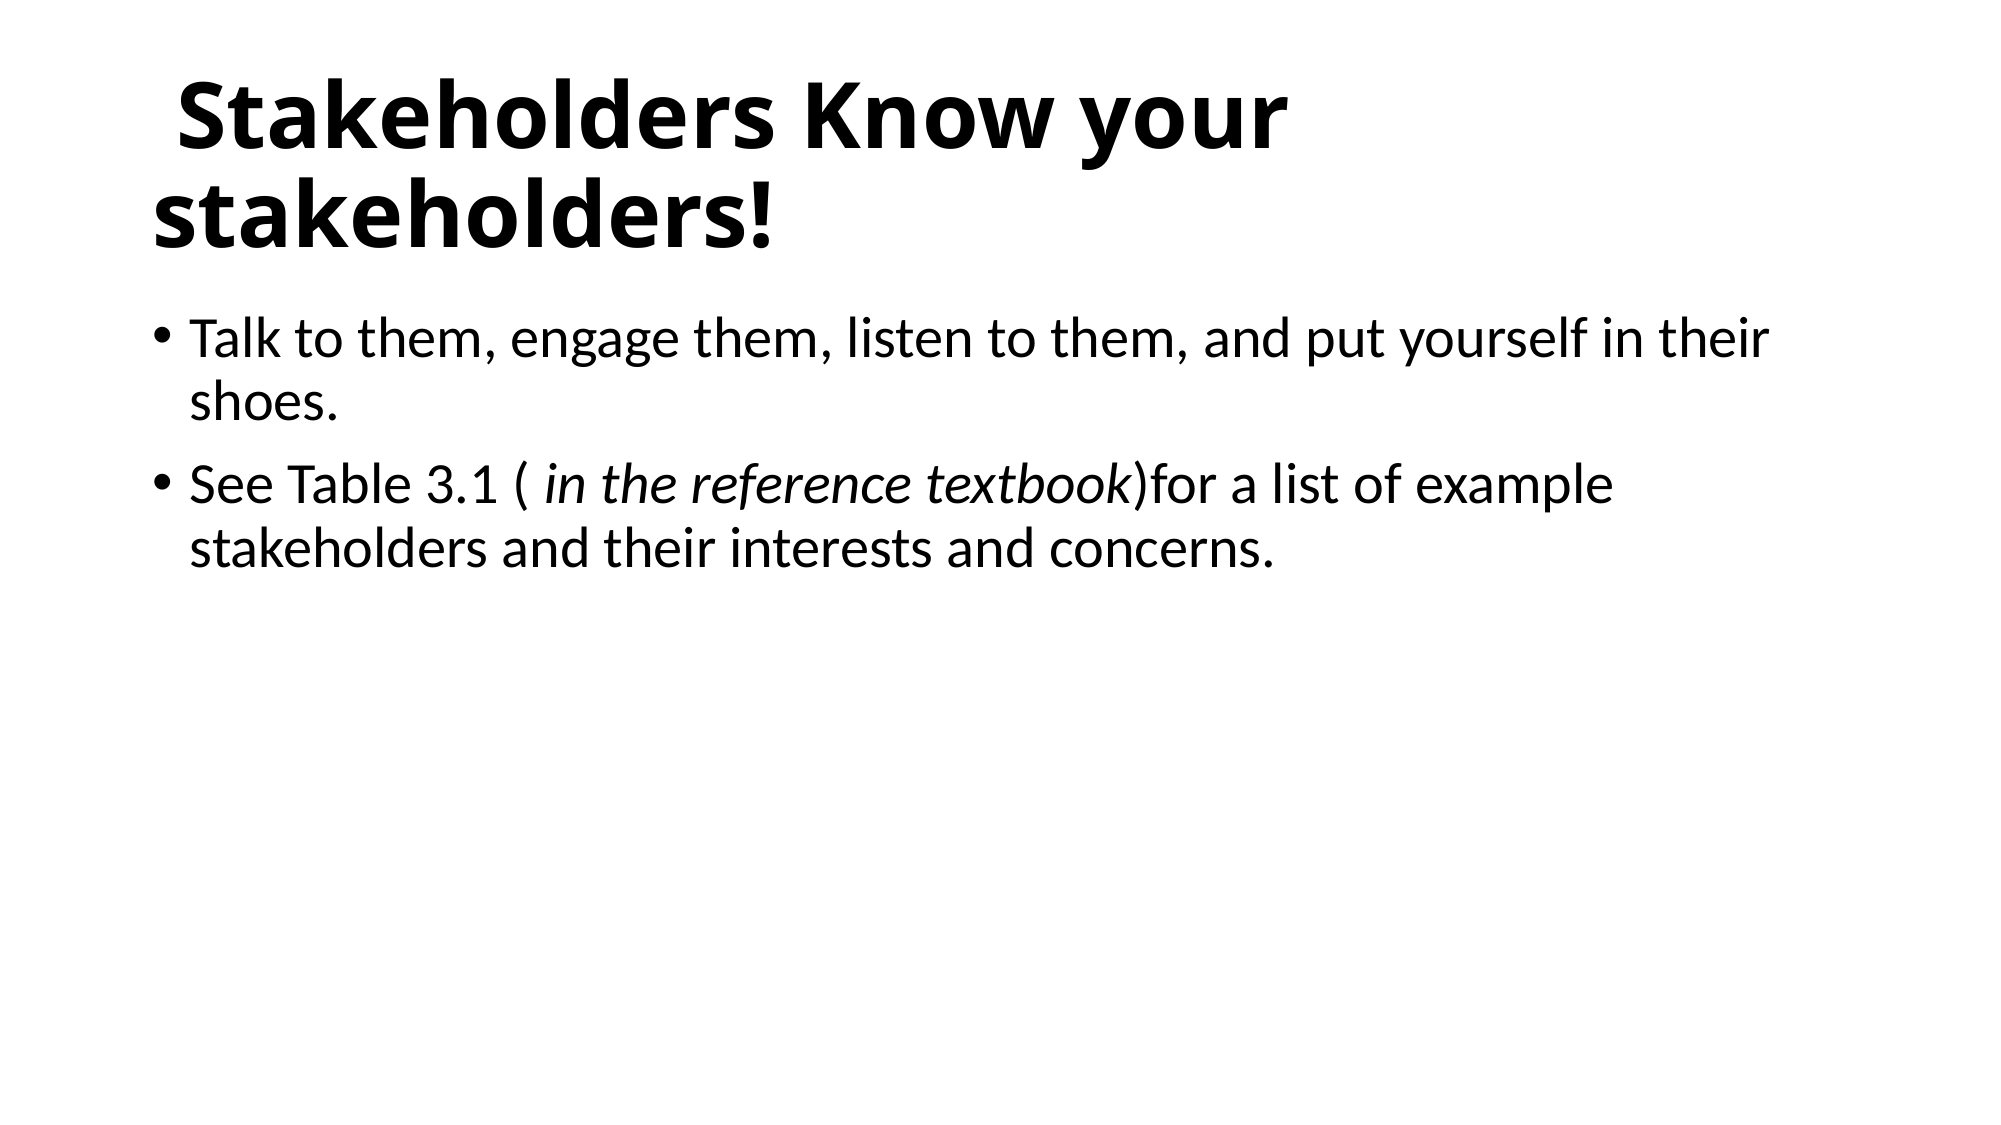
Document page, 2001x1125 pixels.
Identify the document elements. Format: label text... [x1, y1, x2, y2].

list Talk to them, engage them, listen to them, and put yourself in their shoes. See Table 3.1 ( in the reference textbook)for a list of example stakeholders and their interests and concerns. [137, 299, 1863, 1014]
title Stakeholders Know your stakeholders! [137, 59, 1863, 278]
